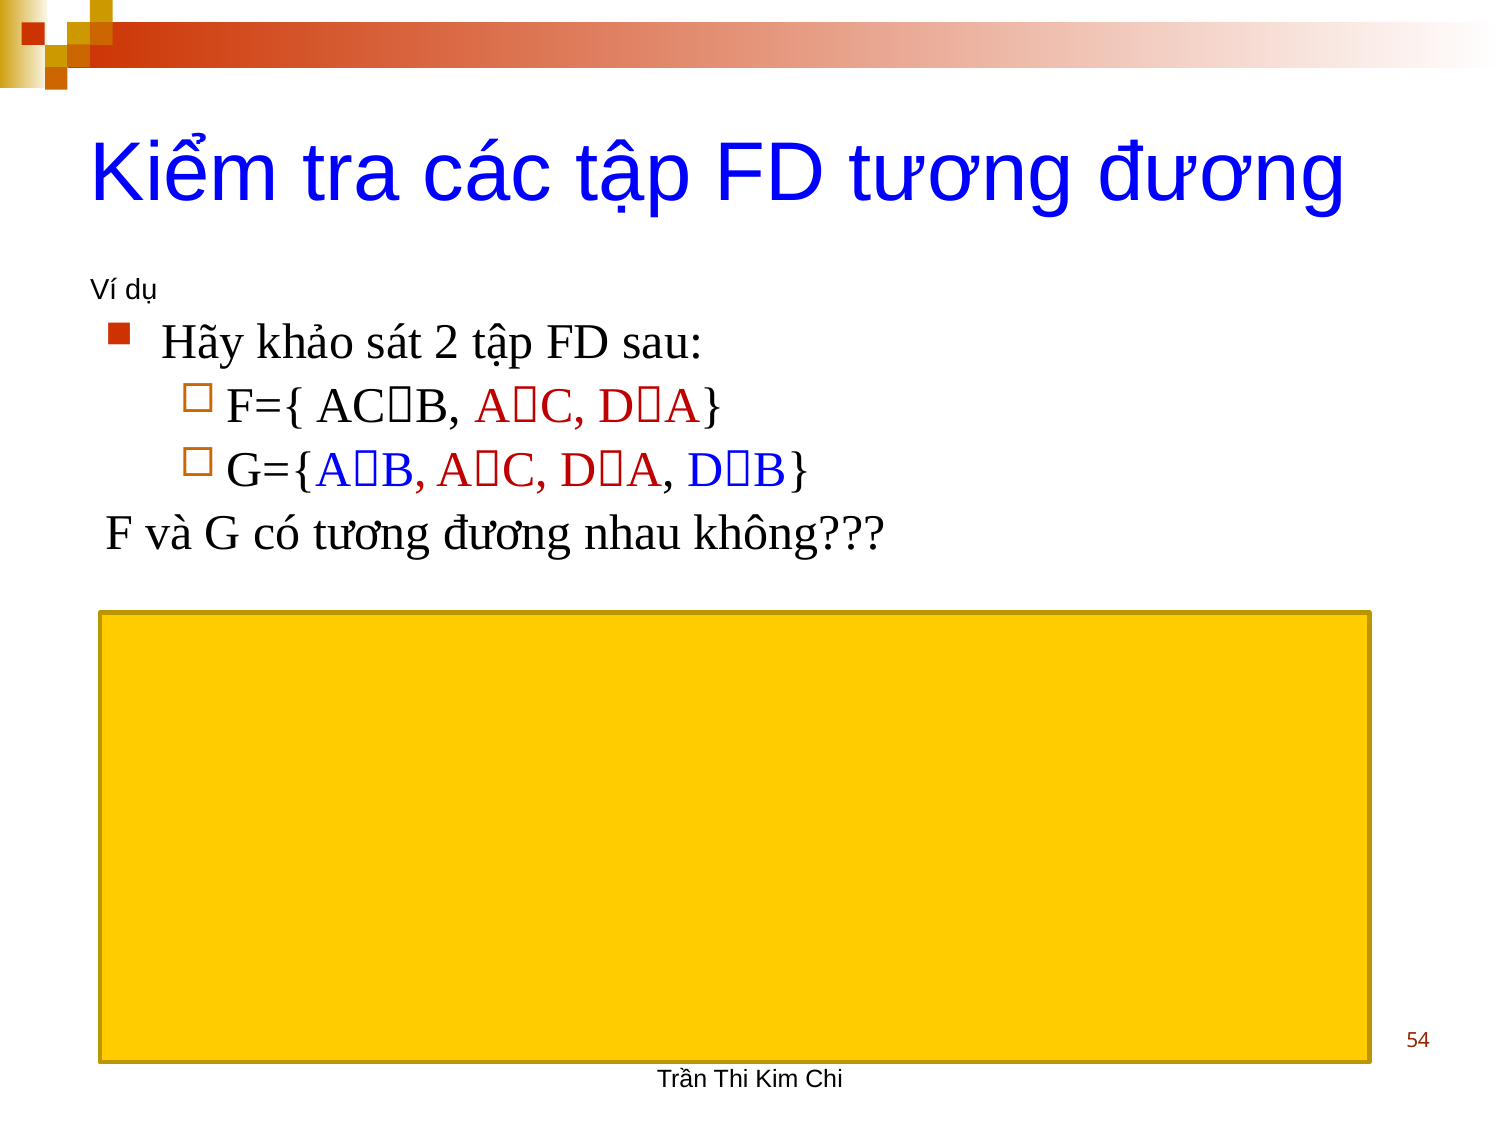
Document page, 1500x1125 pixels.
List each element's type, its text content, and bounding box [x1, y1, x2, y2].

title Ví dụ [75, 262, 563, 299]
footer Trần Thi Kim Chi [512, 1025, 988, 1100]
text_box 54 [1372, 1002, 1445, 1063]
list Hãy khảo sát 2 tập FD sau: F={ ACB, AC, DA} G={AB, AC, DA, DB} F và G có tương đương nhau không??? Từ AC (Thêm vào)  AAC (1) Từ (1), ta có ACB (Bắc cầu)  AB (2) Từ (gt) DA và Từ (2) AB (Bắc cầu)  D B F suy diễn G Tương tự khi xét G suy diễn F [75, 299, 1425, 1125]
text_box [98, 610, 1372, 1064]
table_header Xi  TN [666, 22, 670, 67]
text_box Kiểm tra các tập FD tương đương [74, 74, 1425, 225]
table_cell [712, 22, 716, 67]
table_cell S [739, 22, 743, 67]
table_cell S [694, 22, 698, 67]
